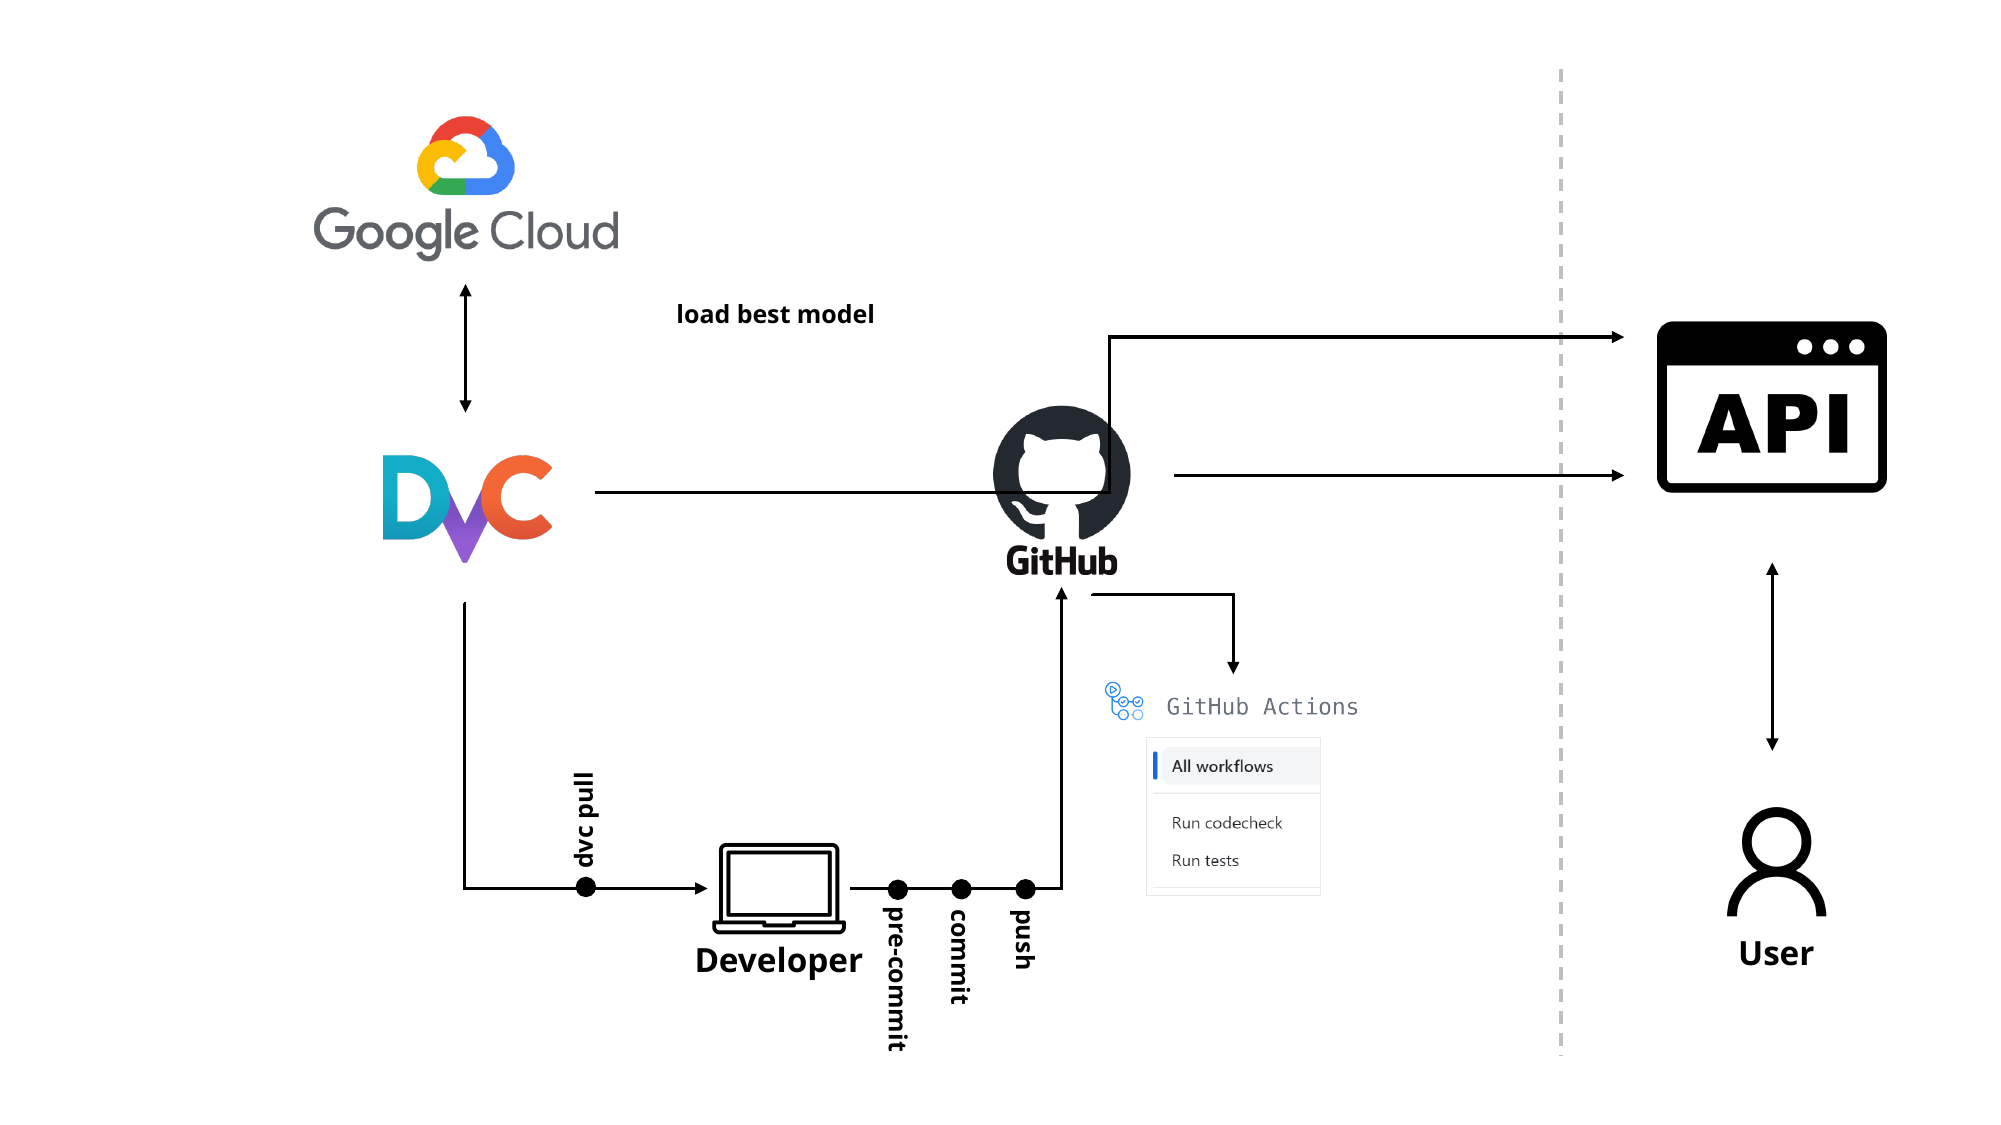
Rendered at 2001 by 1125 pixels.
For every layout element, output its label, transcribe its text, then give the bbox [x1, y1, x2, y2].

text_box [560, 889, 607, 897]
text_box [990, 494, 1133, 588]
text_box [1002, 890, 1049, 985]
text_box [1697, 782, 1856, 981]
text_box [1091, 673, 1375, 897]
text_box load best model [661, 291, 897, 336]
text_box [1091, 593, 1234, 675]
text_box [875, 890, 922, 1063]
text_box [937, 890, 985, 1018]
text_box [463, 602, 709, 889]
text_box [684, 816, 874, 989]
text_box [594, 336, 1625, 494]
picture [301, 106, 630, 271]
picture [1657, 321, 1888, 494]
picture [362, 419, 569, 563]
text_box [849, 586, 1063, 890]
